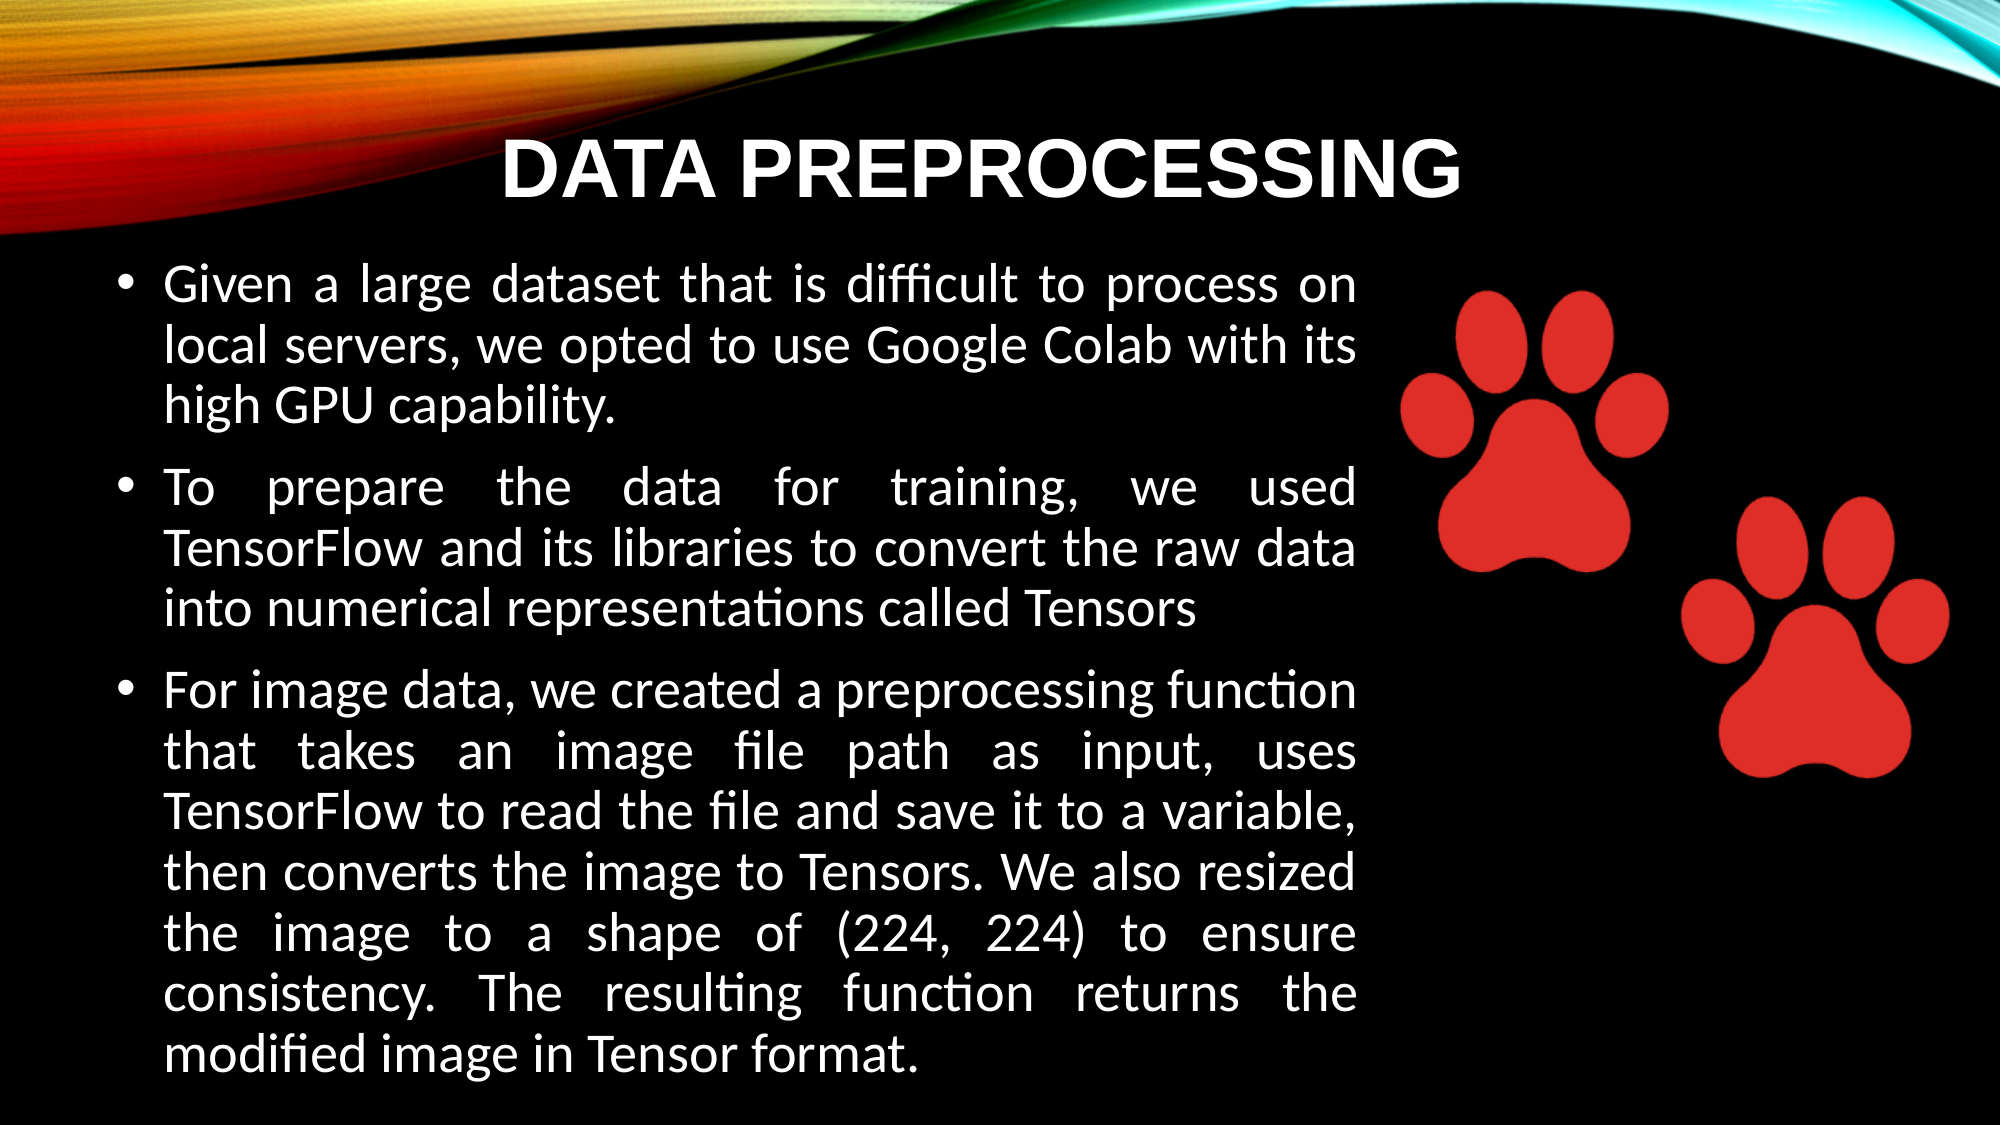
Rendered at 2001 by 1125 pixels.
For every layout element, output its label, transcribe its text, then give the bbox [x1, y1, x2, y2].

picture [0, 0, 2000, 830]
list Given a large dataset that is difficult to process on local servers, we opted to use Google Colab with its high GPU capability. To prepare the data for training, we used TensorFlow and its libraries to convert the raw data into numerical representations called Tensors For image data, we created a preprocessing function that takes an image file path as input, uses TensorFlow to read the file and save it to a variable, then converts the image to Tensors. We also resized the image to a shape of (224, 224) to ensure consistency. The resulting function returns the modified image in Tensor format. [101, 246, 1374, 1104]
title DATA PREPROCESSING [358, 64, 1480, 246]
